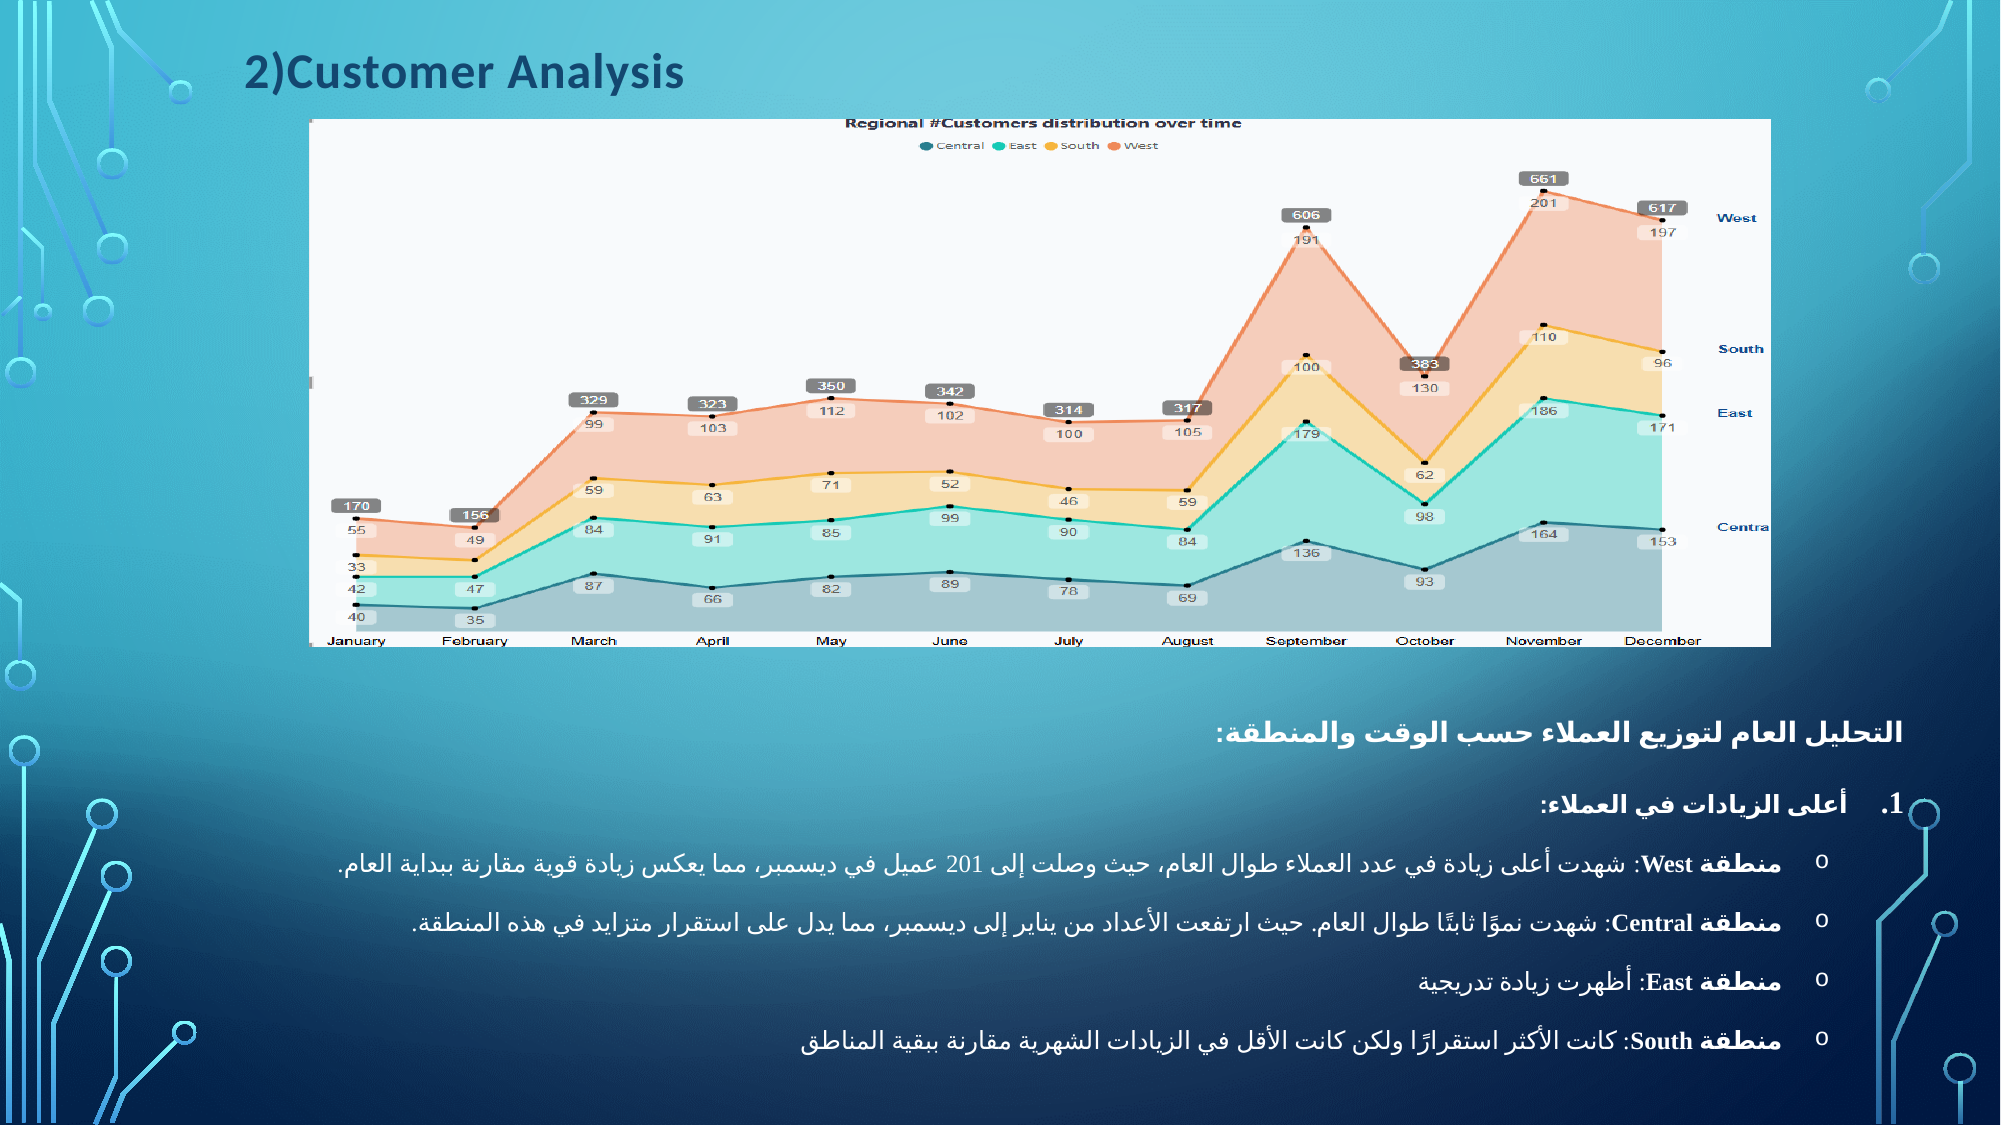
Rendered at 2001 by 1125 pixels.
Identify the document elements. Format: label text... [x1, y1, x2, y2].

picture [309, 119, 1772, 647]
title 2)Customer Analysis [229, 5, 1497, 140]
list التحليل العام لتوزيع العملاء حسب الوقت والمنطقة: أعلى الزيادات في العملاء: منطقة West: شهدت أعلى زيادة في عدد العملاء طوال العام، حيث وصلت إلى 201 عميل في ديسمبر، مما يعكس زيادة قوية مقارنة ببداية العام. منطقة Central: شهدت نموًا ثابتًا طوال العام. حيث ارتفعت الأعداد من يناير إلى ديسمبر، مما يدل على استقرار متزايد في هذه المنطقة. منطقة East: أظهرت زيادة تدريجية منطقة South: كانت الأكثر استقرارًا ولكن كانت الأقل في الزيادات الشهرية مقارنة ببقية المناطق [202, 705, 1920, 1107]
